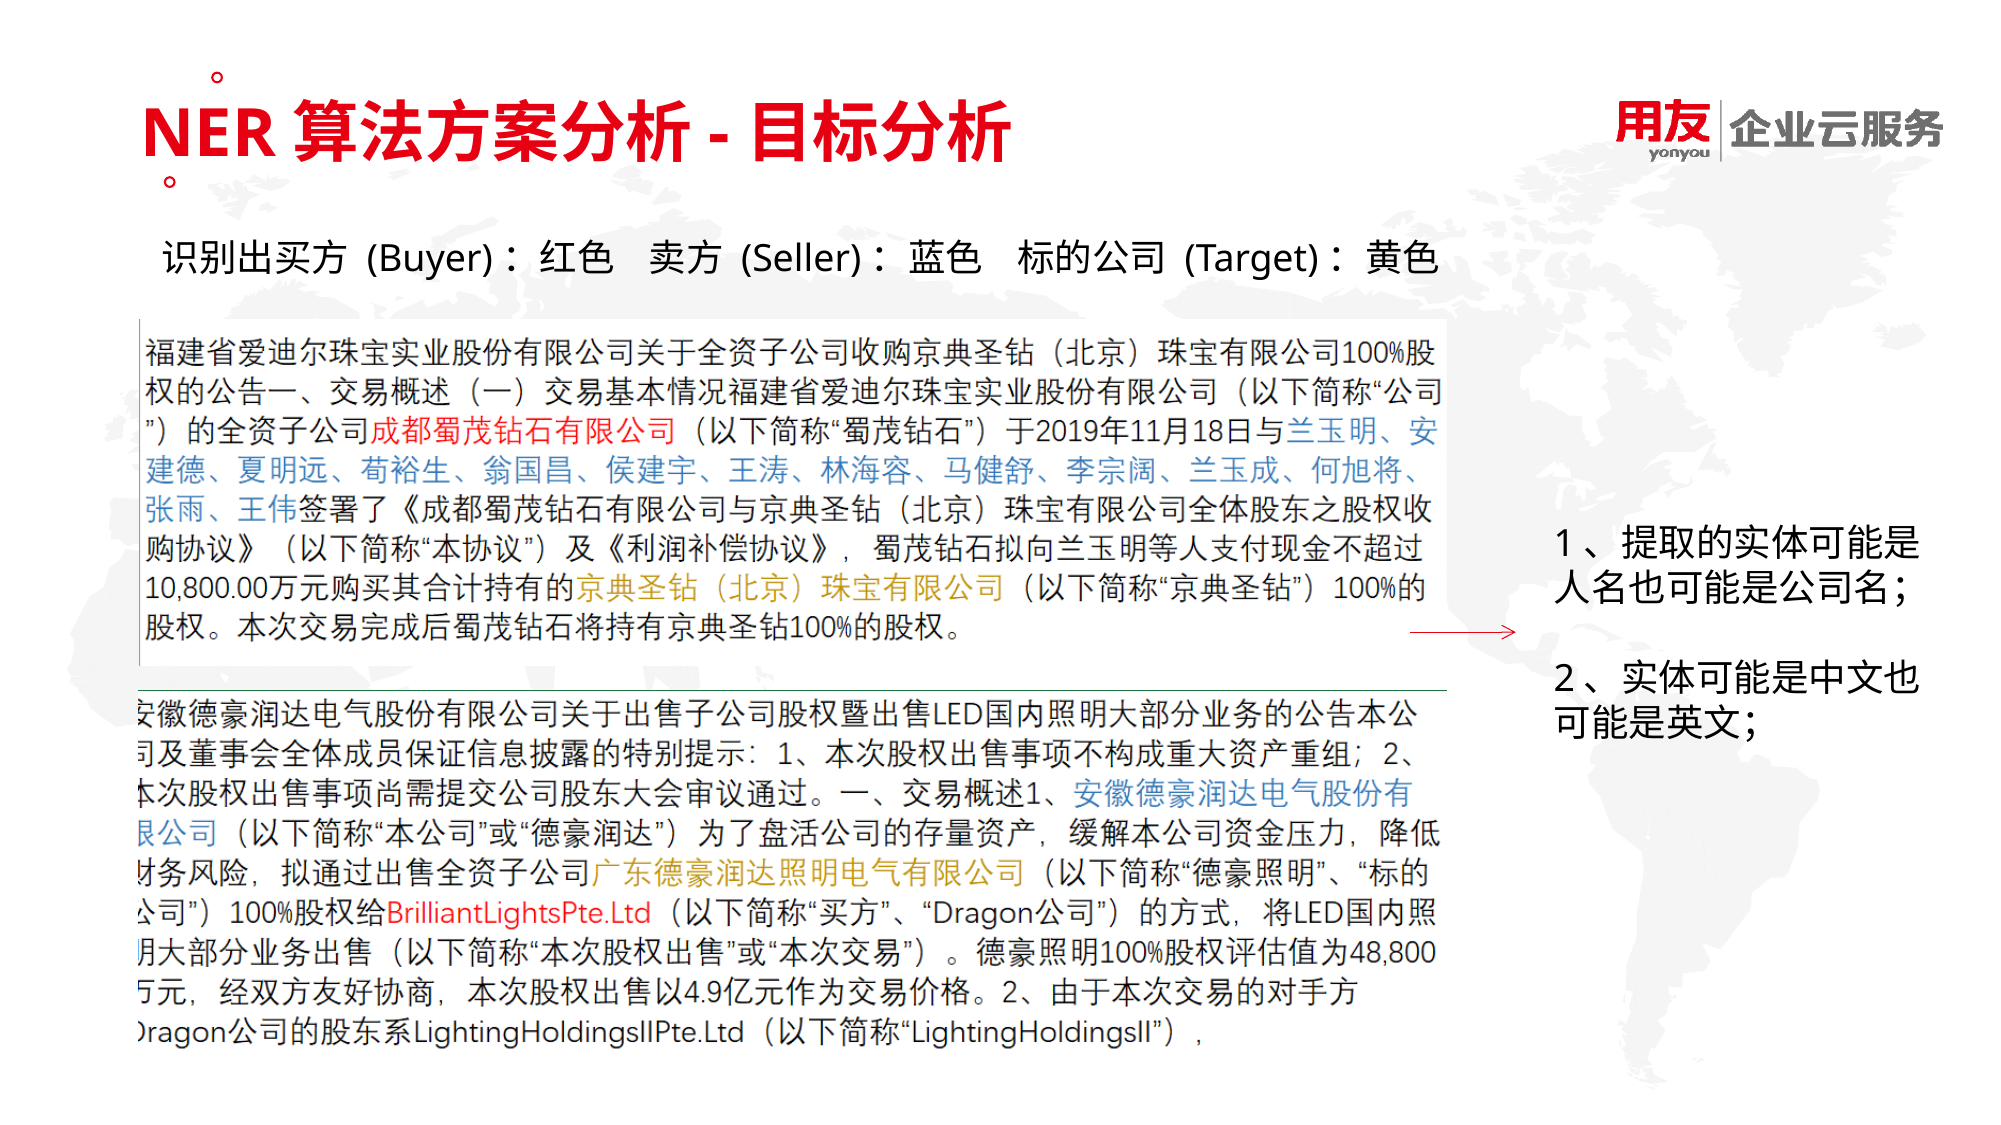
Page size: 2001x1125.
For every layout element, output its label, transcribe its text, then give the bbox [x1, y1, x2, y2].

picture [138, 319, 1447, 666]
list NER算法方案分析-目标分析 [125, 90, 1171, 187]
picture [1550, 47, 2001, 213]
text_box 识别出买方 (Buyer)：红色 卖方 (Seller)：蓝色 标的公司 (Target)：黄色 [147, 204, 1583, 287]
picture [138, 690, 1447, 1056]
text_box 1、提取的实体可能是人名也可能是公司名； 2、实体可能是中文也可能是英文； [1538, 511, 1955, 751]
